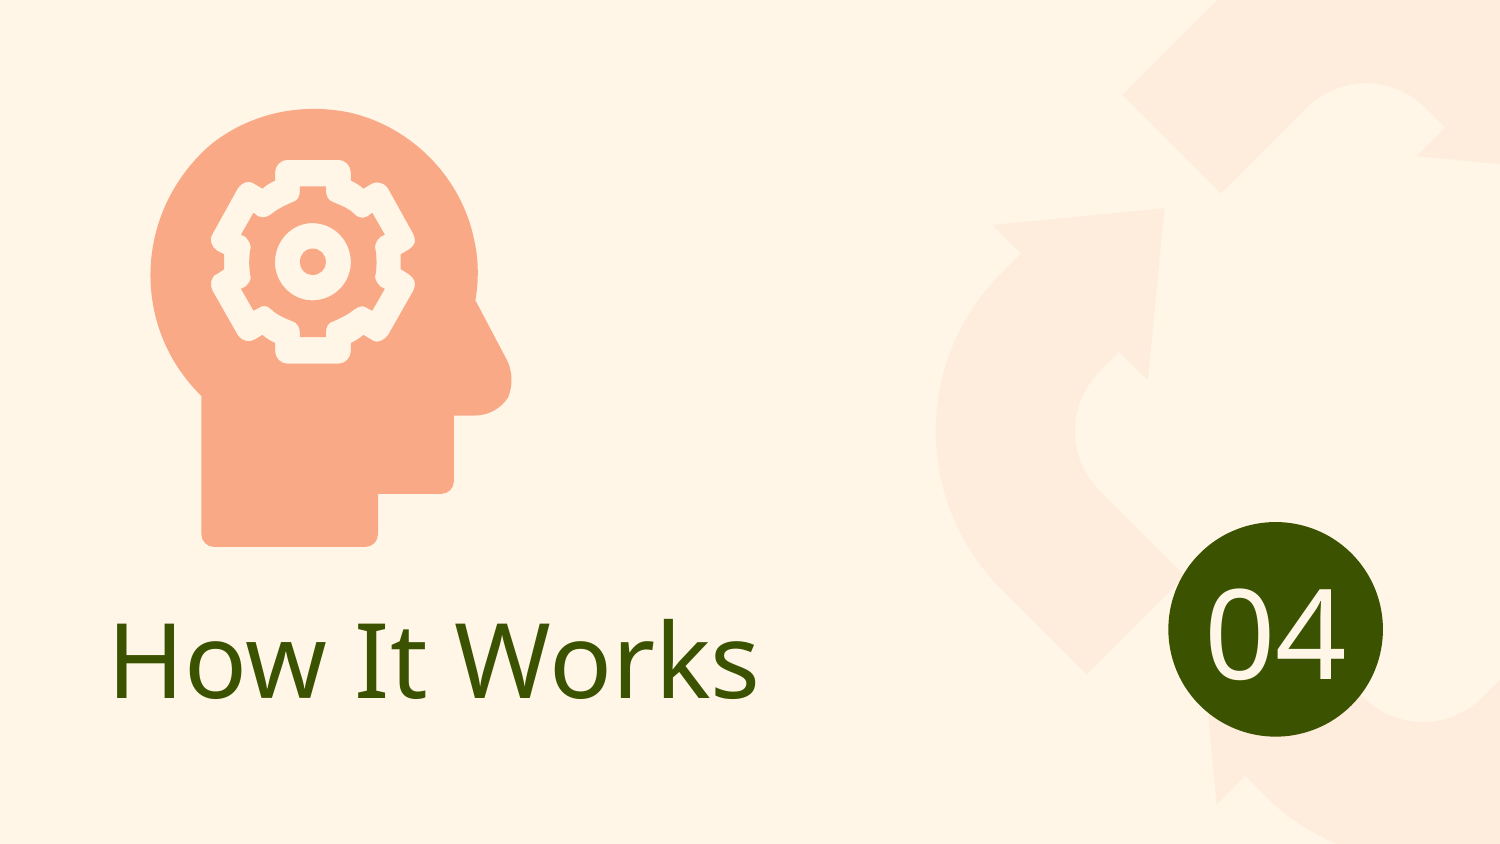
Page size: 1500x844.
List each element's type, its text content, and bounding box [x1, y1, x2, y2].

text_box [1376, 591, 1383, 668]
title How It Works [92, 584, 989, 735]
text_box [150, 108, 513, 548]
title 04 [1176, 584, 1376, 675]
text_box [1178, 522, 1373, 584]
text_box [1178, 675, 1373, 737]
text_box [1168, 589, 1176, 670]
